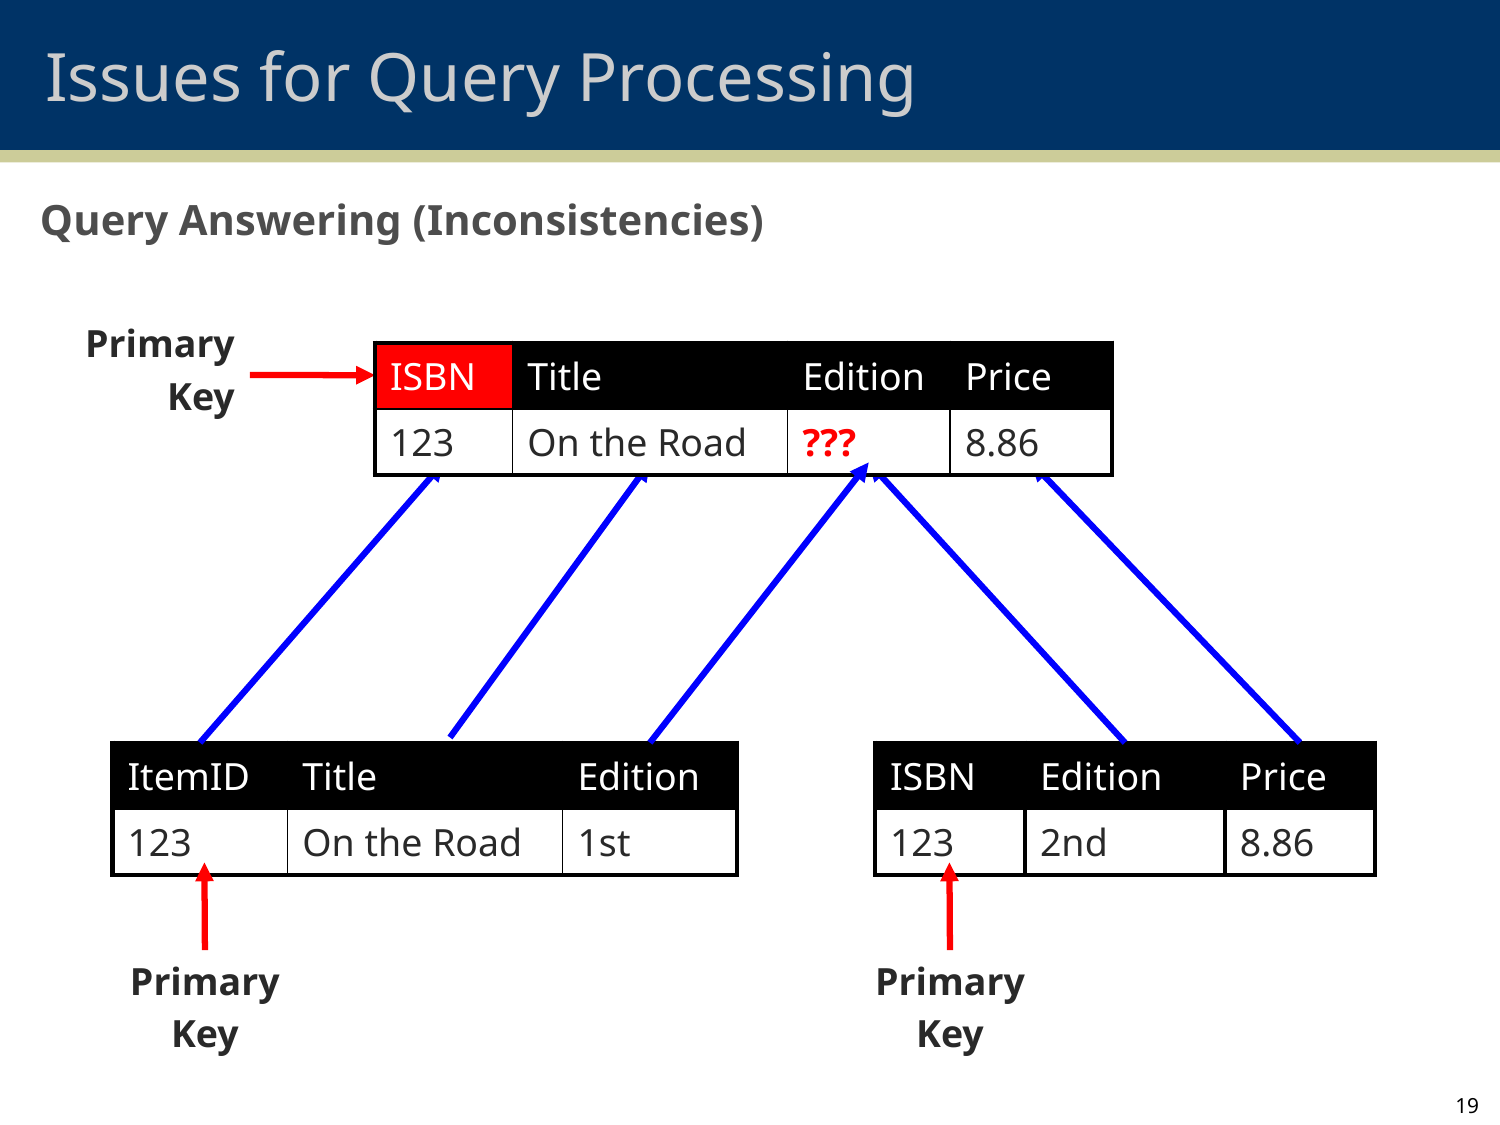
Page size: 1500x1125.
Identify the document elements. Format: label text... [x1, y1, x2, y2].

table_cell 2nd [1027, 810, 1223, 873]
table_cell 123 [877, 810, 1023, 873]
table_cell ??? [788, 410, 949, 460]
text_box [649, 462, 869, 743]
table_cell On the Road [513, 410, 787, 460]
table_header Edition [1027, 752, 1223, 808]
text_box Query Answering (Inconsistencies) [24, 174, 1375, 263]
table_header ItemID [115, 745, 287, 808]
table_cell 1st [563, 810, 735, 873]
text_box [1031, 462, 1301, 743]
table_header ISBN [877, 752, 1023, 808]
table_header Edition [788, 345, 949, 408]
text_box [449, 462, 647, 738]
text_box Primary Key [849, 950, 1050, 1075]
table_header Edition [563, 747, 735, 808]
title Issues for Query Processing [0, 0, 1500, 151]
table_header Price [951, 345, 1110, 408]
table_header Title [513, 345, 787, 408]
text_box Primary Key [50, 312, 250, 438]
table_cell 8.86 [951, 410, 1110, 460]
table_cell On the Road [288, 810, 562, 873]
text_box Primary Key [104, 950, 305, 1075]
table_cell 123 [377, 410, 512, 462]
table_header Price [1227, 745, 1373, 808]
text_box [870, 462, 1028, 743]
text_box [199, 462, 444, 743]
table_cell 8.86 [1227, 810, 1373, 873]
table_header Title [288, 746, 562, 808]
table_cell 123 [115, 810, 287, 873]
table_header ISBN [377, 345, 512, 408]
